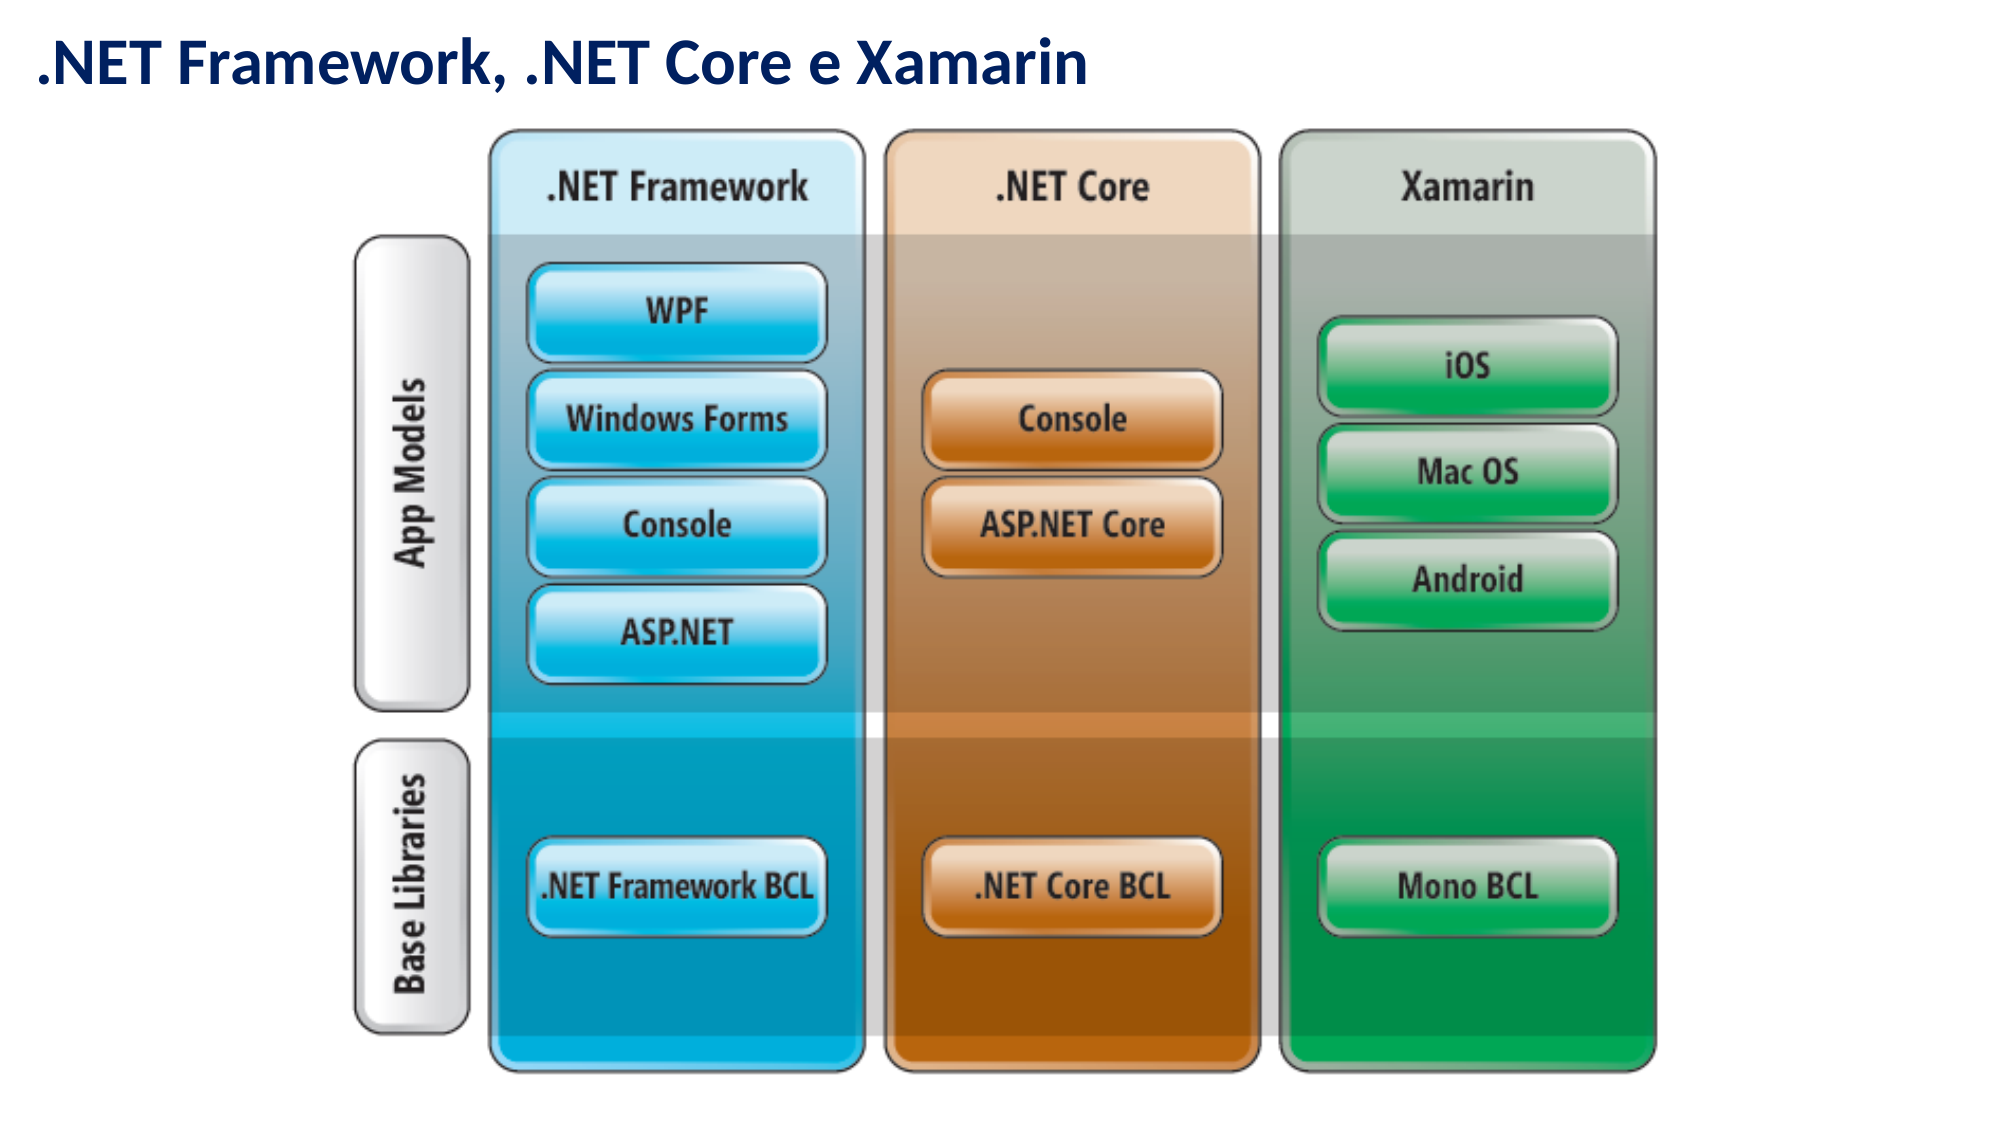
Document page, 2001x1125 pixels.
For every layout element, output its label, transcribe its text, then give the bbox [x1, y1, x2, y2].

picture [338, 106, 1662, 1083]
text_box .NET Framework, .NET Core e Xamarin [20, 10, 1834, 105]
